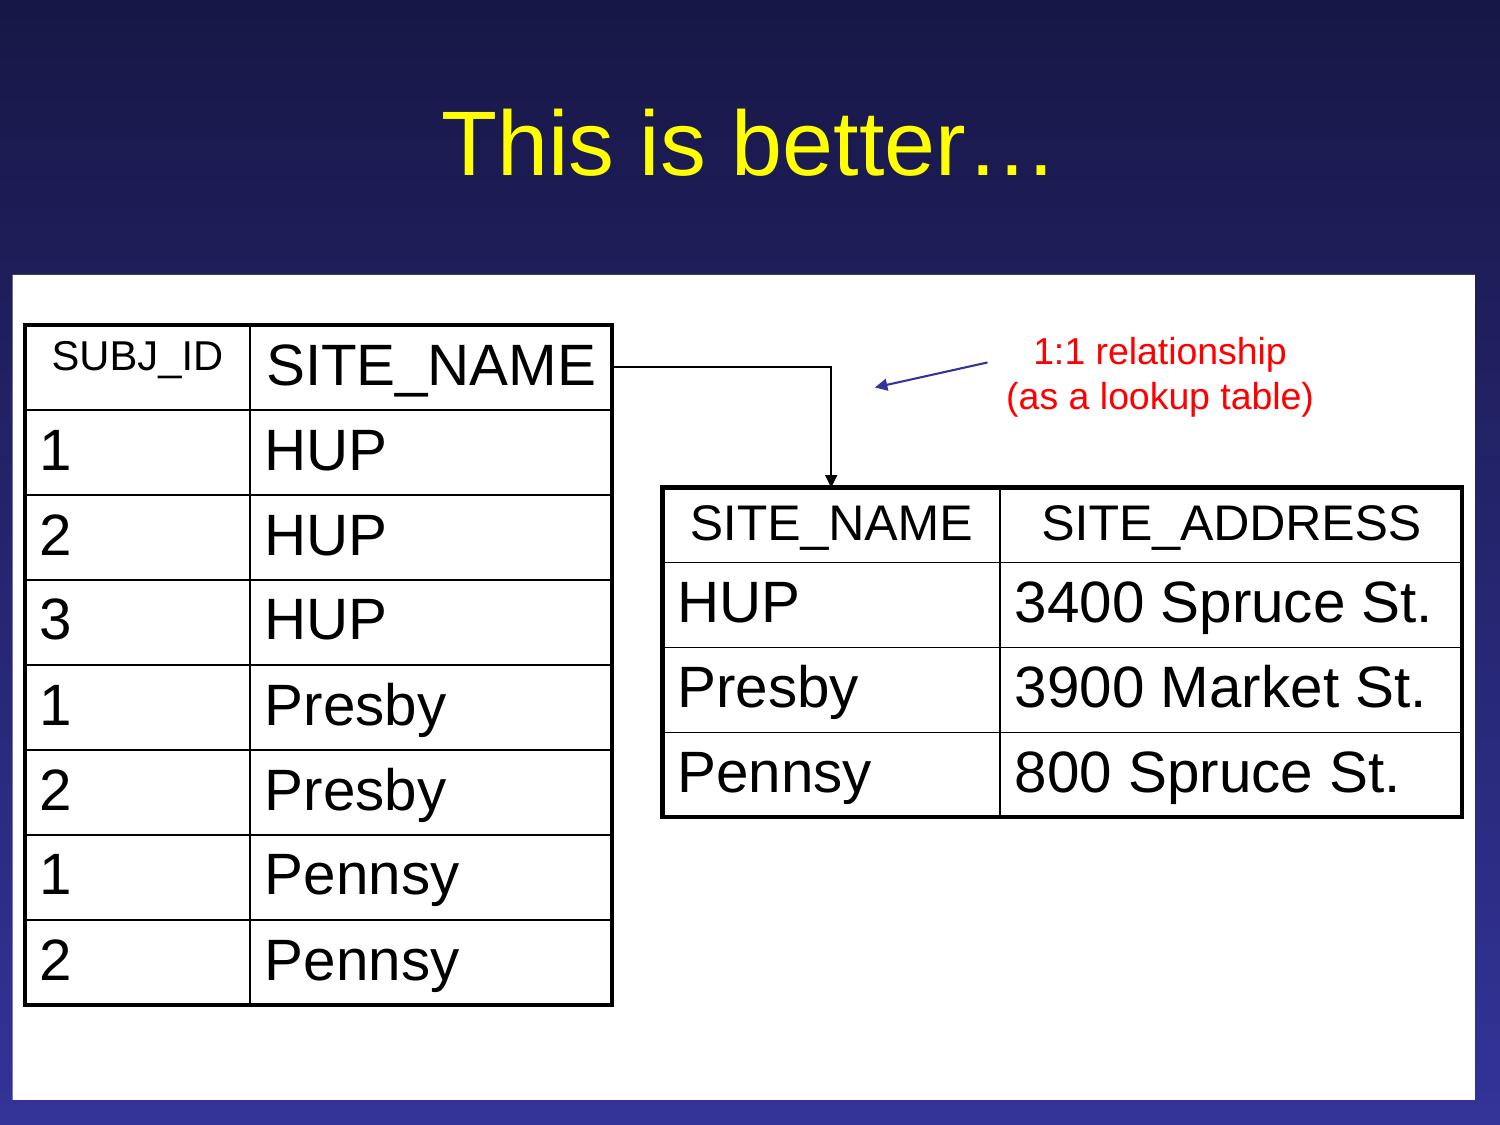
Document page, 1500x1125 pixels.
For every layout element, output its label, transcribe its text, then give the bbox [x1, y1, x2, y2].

table_header SITE_ADDRESS [1001, 490, 1460, 562]
title This is better… [75, 45, 1425, 233]
table_cell Presby [251, 666, 610, 749]
table_cell 800 Spruce St. [1001, 733, 1460, 815]
table_cell 3 [27, 581, 249, 664]
table_header SUBJ_ID [27, 327, 249, 409]
table_cell 2 [27, 751, 249, 834]
text_box 1:1 relationship (as a lookup table) [991, 319, 1329, 424]
table_cell 3900 Market St. [1001, 648, 1460, 732]
table_cell 1 [27, 411, 249, 494]
table_cell 1 [27, 836, 249, 919]
table_cell Presby [665, 648, 999, 732]
table_cell HUP [665, 563, 999, 647]
table_header SITE_NAME [251, 327, 610, 409]
table_cell 3400 Spruce St. [1001, 563, 1460, 647]
table_cell HUP [251, 411, 610, 494]
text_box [612, 367, 832, 488]
table_cell Presby [251, 751, 610, 834]
text_box [874, 362, 988, 391]
table_cell Pennsy [251, 921, 610, 1003]
table_cell HUP [251, 581, 610, 664]
table_cell 2 [27, 921, 249, 1003]
table_cell 2 [27, 496, 249, 579]
table_cell Pennsy [251, 836, 610, 919]
table_header SITE_NAME [665, 490, 999, 562]
table_cell HUP [251, 496, 610, 579]
table_cell Pennsy [665, 733, 999, 815]
text_box [10, 273, 1477, 1102]
table_cell 1 [27, 666, 249, 749]
